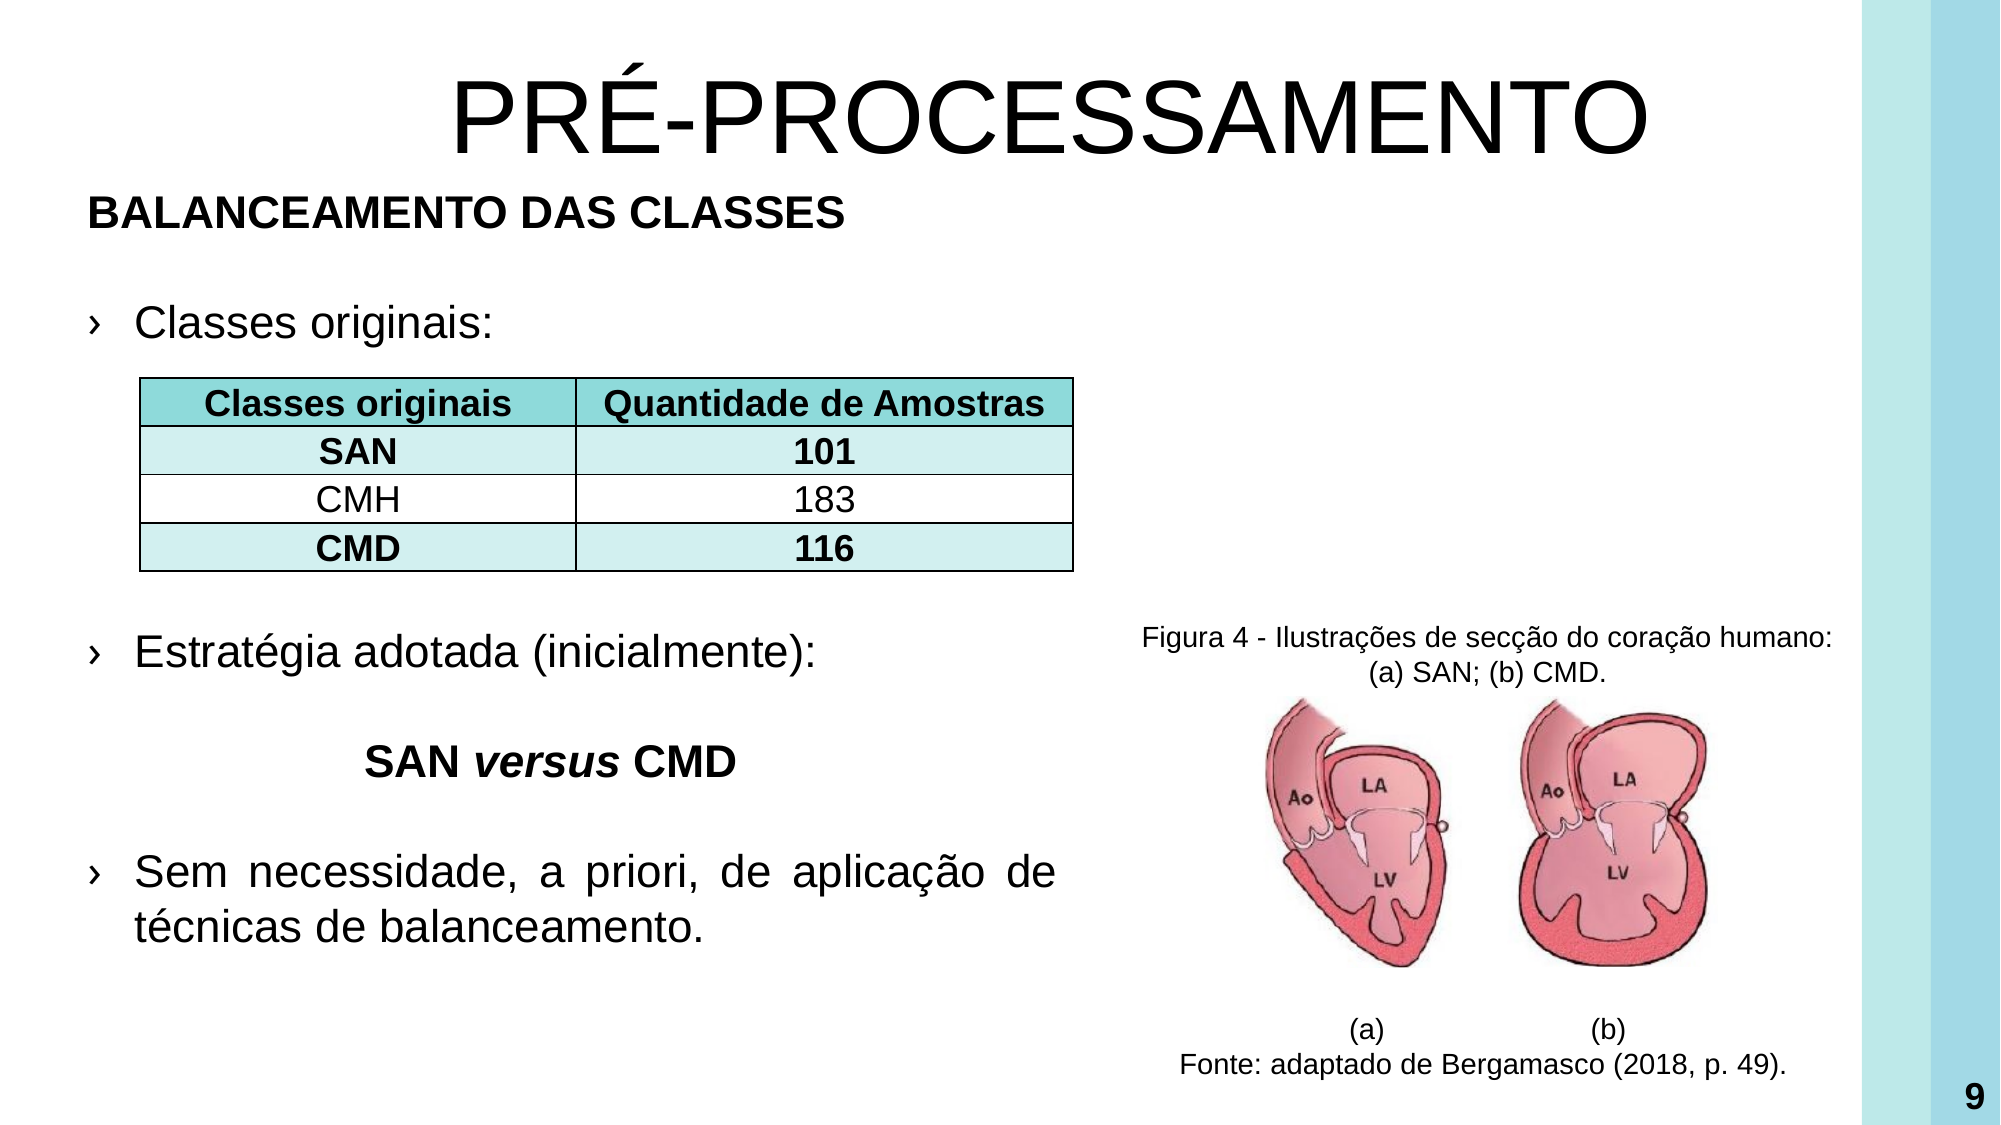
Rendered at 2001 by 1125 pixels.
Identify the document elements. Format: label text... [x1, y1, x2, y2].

text_box (a) (b) Fonte: adaptado de Bergamasco (2018, p. 49). [1122, 1003, 1854, 1088]
picture [1507, 696, 1718, 967]
table_cell CMD [141, 524, 575, 570]
table_cell 183 [577, 475, 1072, 522]
table_cell 116 [577, 524, 1072, 570]
table_header Classes originais [141, 379, 575, 425]
table_cell CMH [141, 475, 575, 522]
picture [1251, 696, 1462, 968]
text_box Figura 4 - Ilustrações de secção do coração humano: (a) SAN; (b) CMD. [1122, 611, 1854, 696]
text_box PRÉ-PROCESSAMENTO [101, 55, 2000, 175]
table_cell 101 [577, 427, 1072, 474]
table_cell SAN [141, 427, 575, 474]
text_box BALANCEAMENTO DAS CLASSES Classes originais: Estratégia adotada (inicialmente): SAN versus CMD Sem necessidade, a priori, de aplicação de técnicas de balanceamento. [72, 174, 1073, 960]
table_header Quantidade de Amostras [577, 379, 1072, 425]
